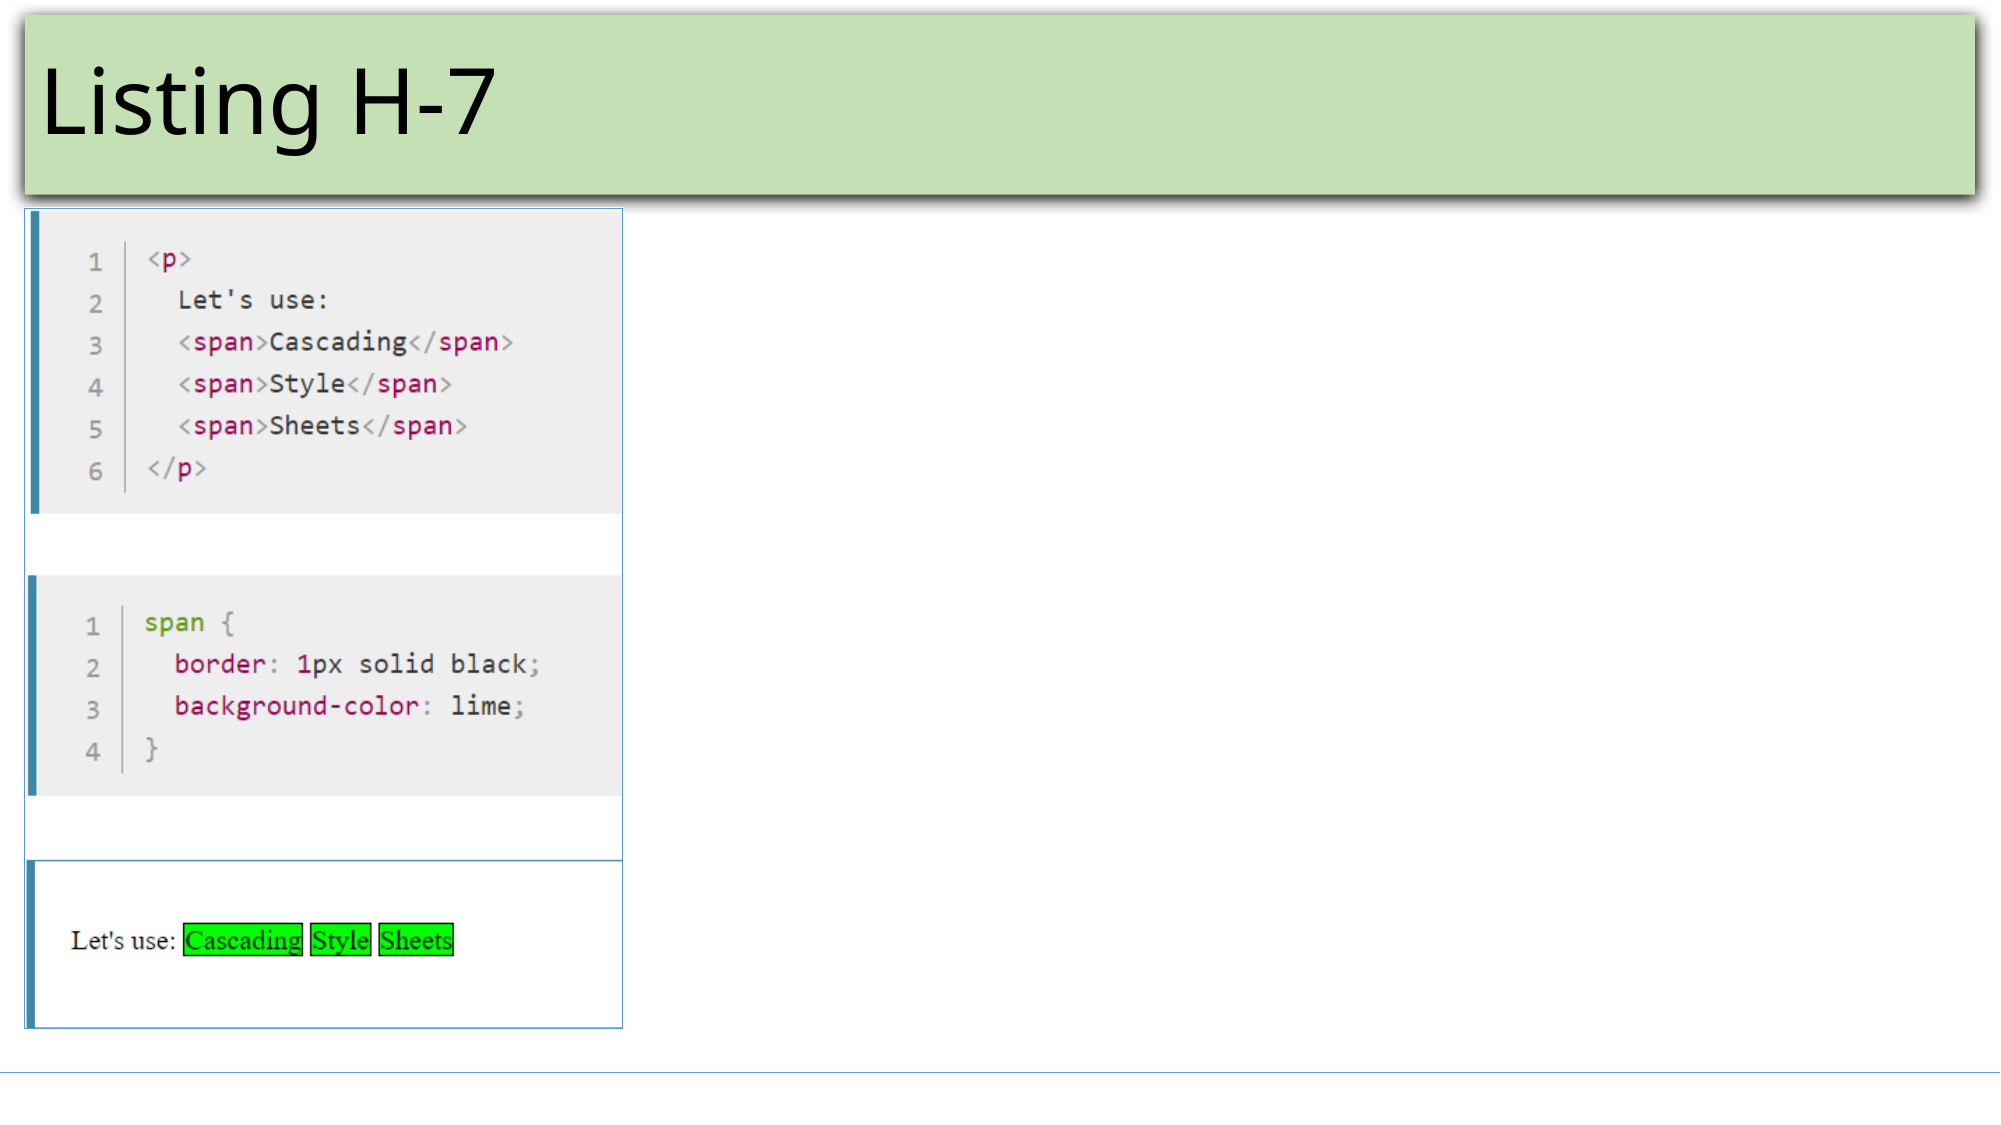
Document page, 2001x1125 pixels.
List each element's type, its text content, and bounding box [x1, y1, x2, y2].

title Listing H-7 [24, 14, 1975, 195]
picture [24, 207, 623, 1029]
